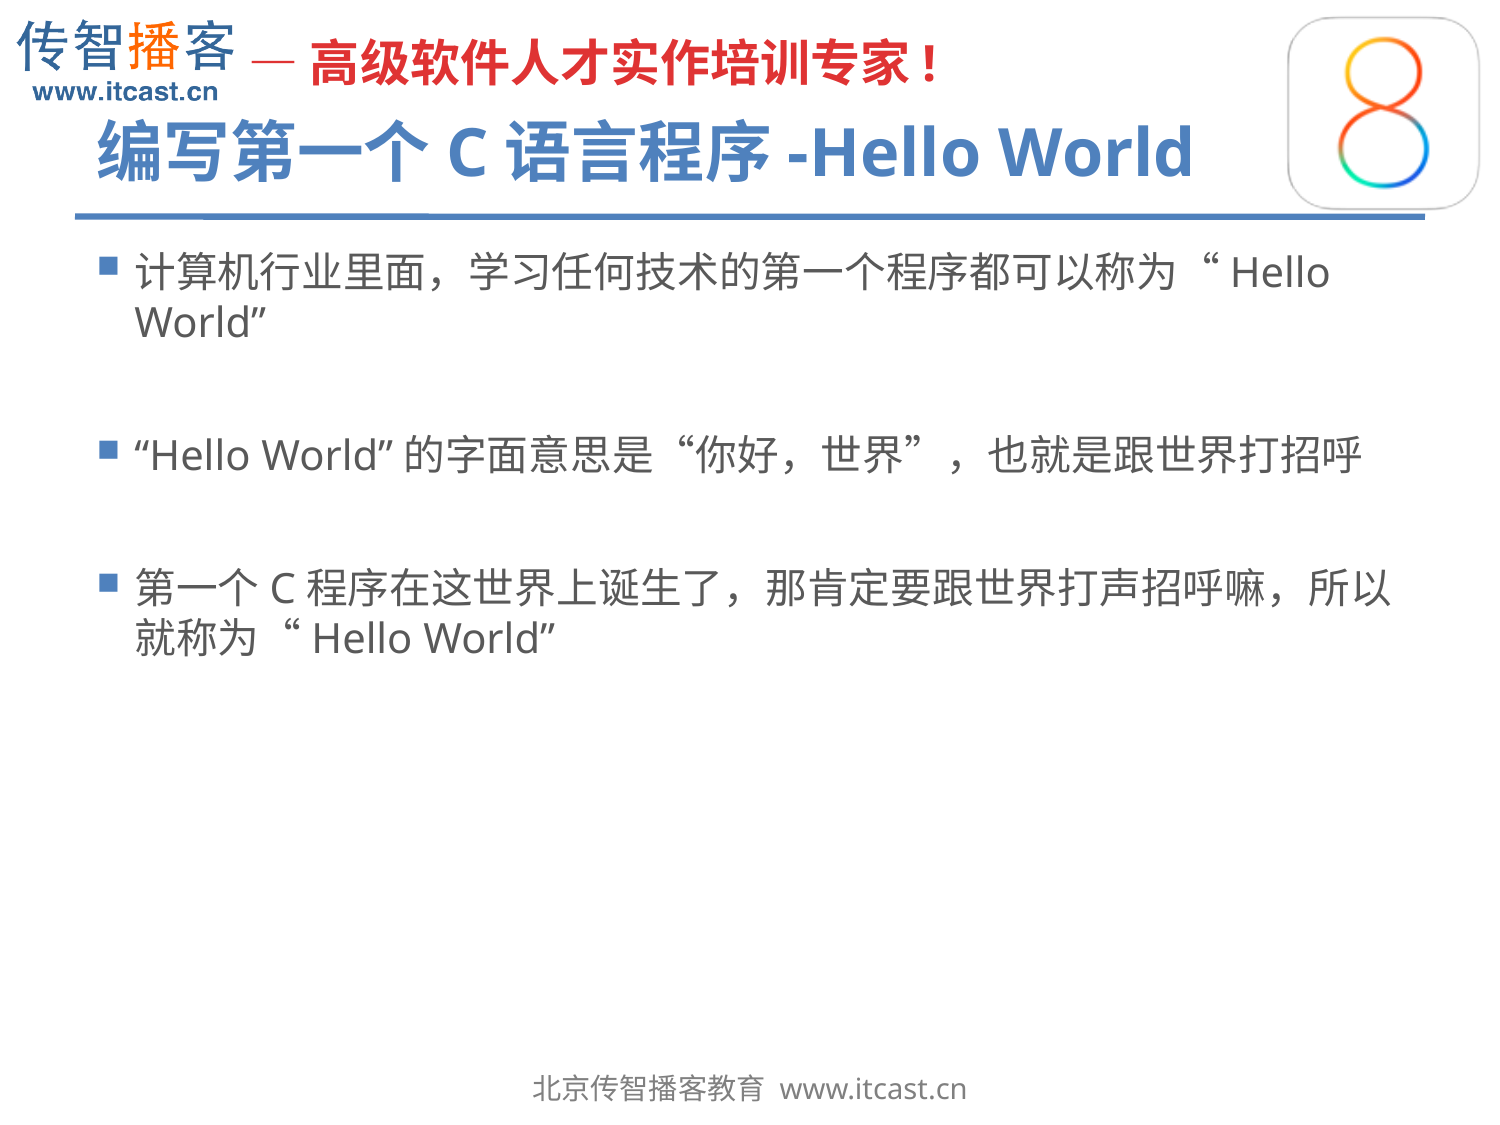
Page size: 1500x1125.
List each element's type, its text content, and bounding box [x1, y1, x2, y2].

title 编写第一个C语言程序-Hello World [81, 102, 1416, 237]
list 计算机行业里面，学习任何技术的第一个程序都可以称为“Hello World” “Hello World”的字面意思是“你好，世界”，也就是跟世界打招呼 第一个C程序在这世界上诞生了，那肯定要跟世界打声招呼嘛，所以就称为“Hello World” [81, 237, 1416, 1005]
picture [16, 19, 234, 101]
picture [1270, 0, 1497, 227]
